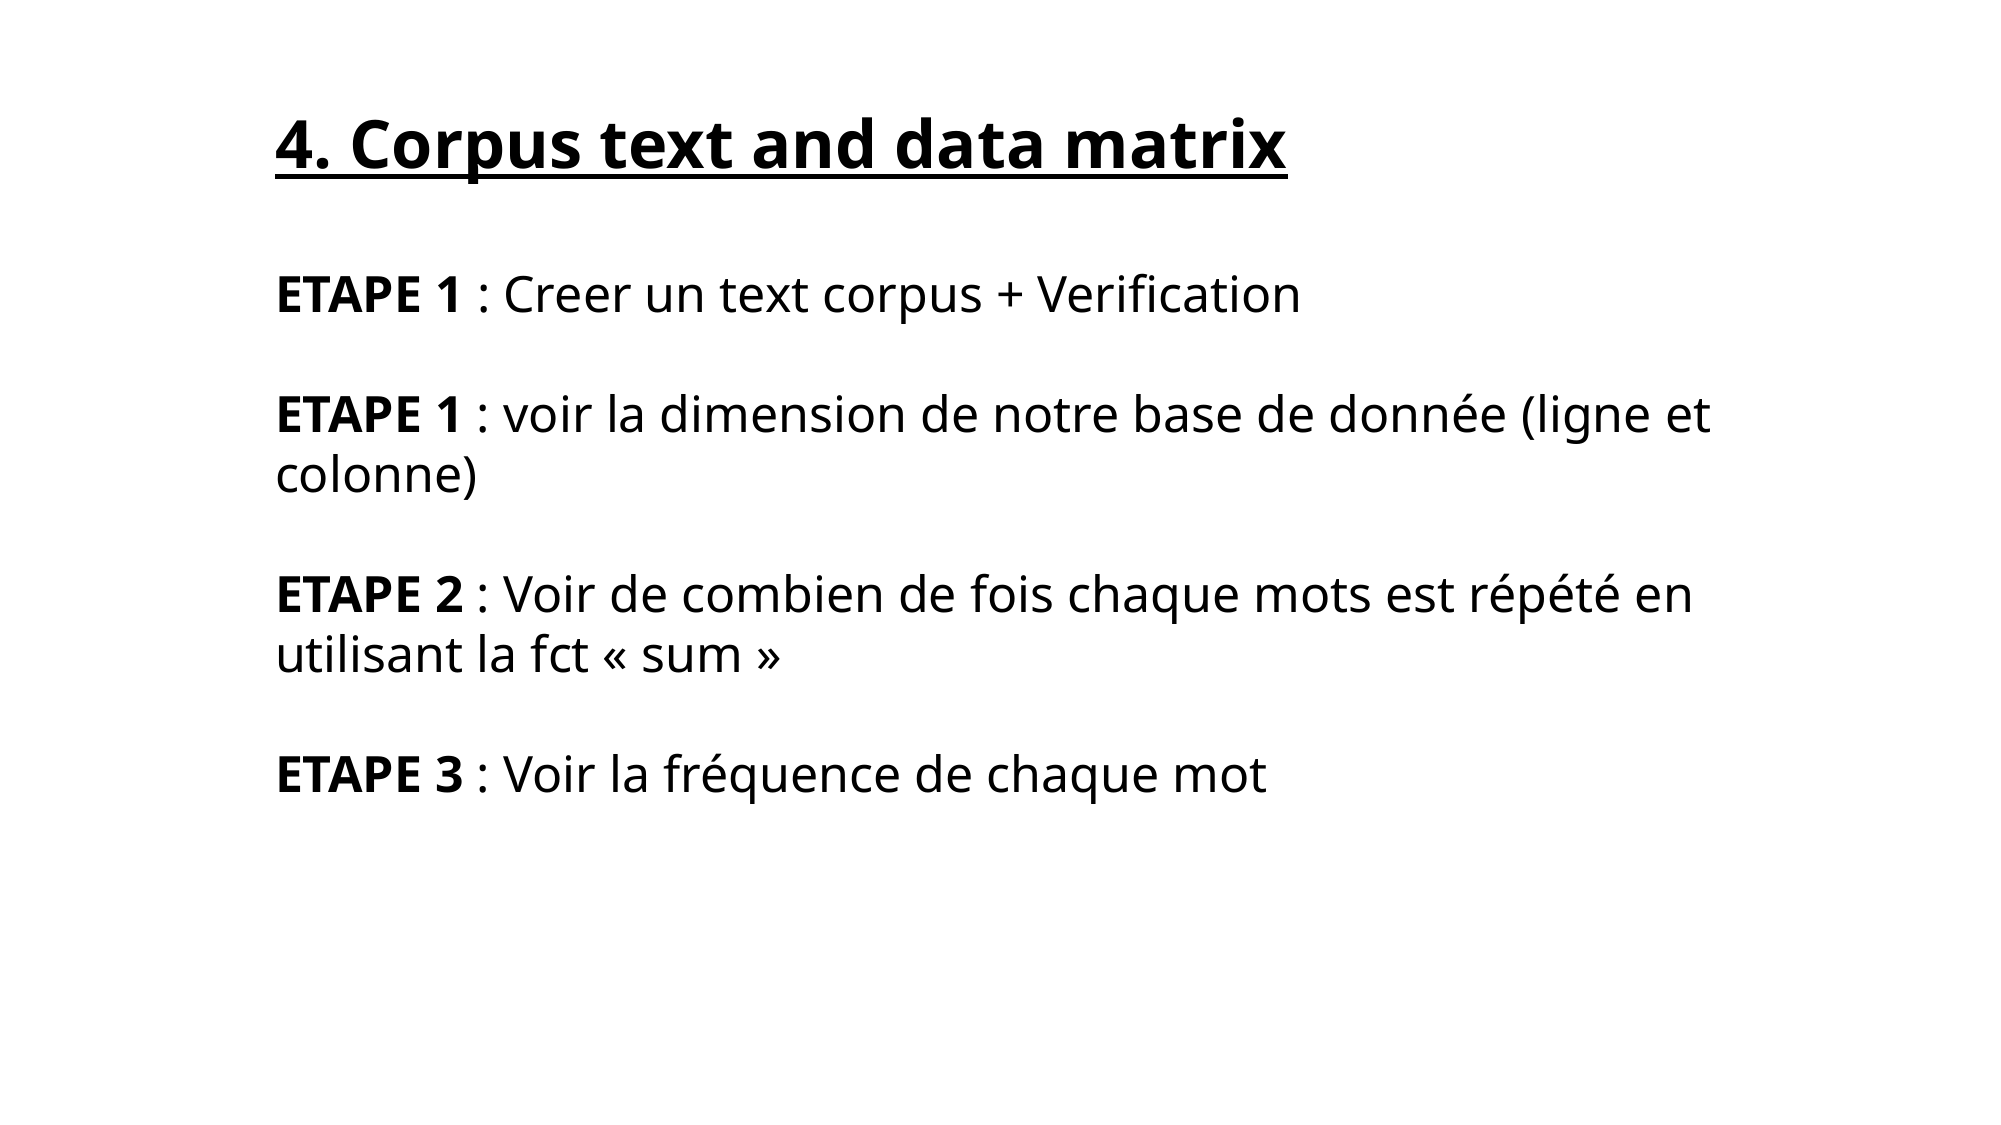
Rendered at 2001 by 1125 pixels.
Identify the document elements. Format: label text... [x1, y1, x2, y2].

text_box 4. Corpus text and data matrix ETAPE 1 : Creer un text corpus + Verification ETAPE 1 : voir la dimension de notre base de donnée (ligne et colonne) ETAPE 2 : Voir de combien de fois chaque mots est répété en utilisant la fct « sum » ETAPE 3 : Voir la fréquence de chaque mot [260, 94, 1895, 1125]
